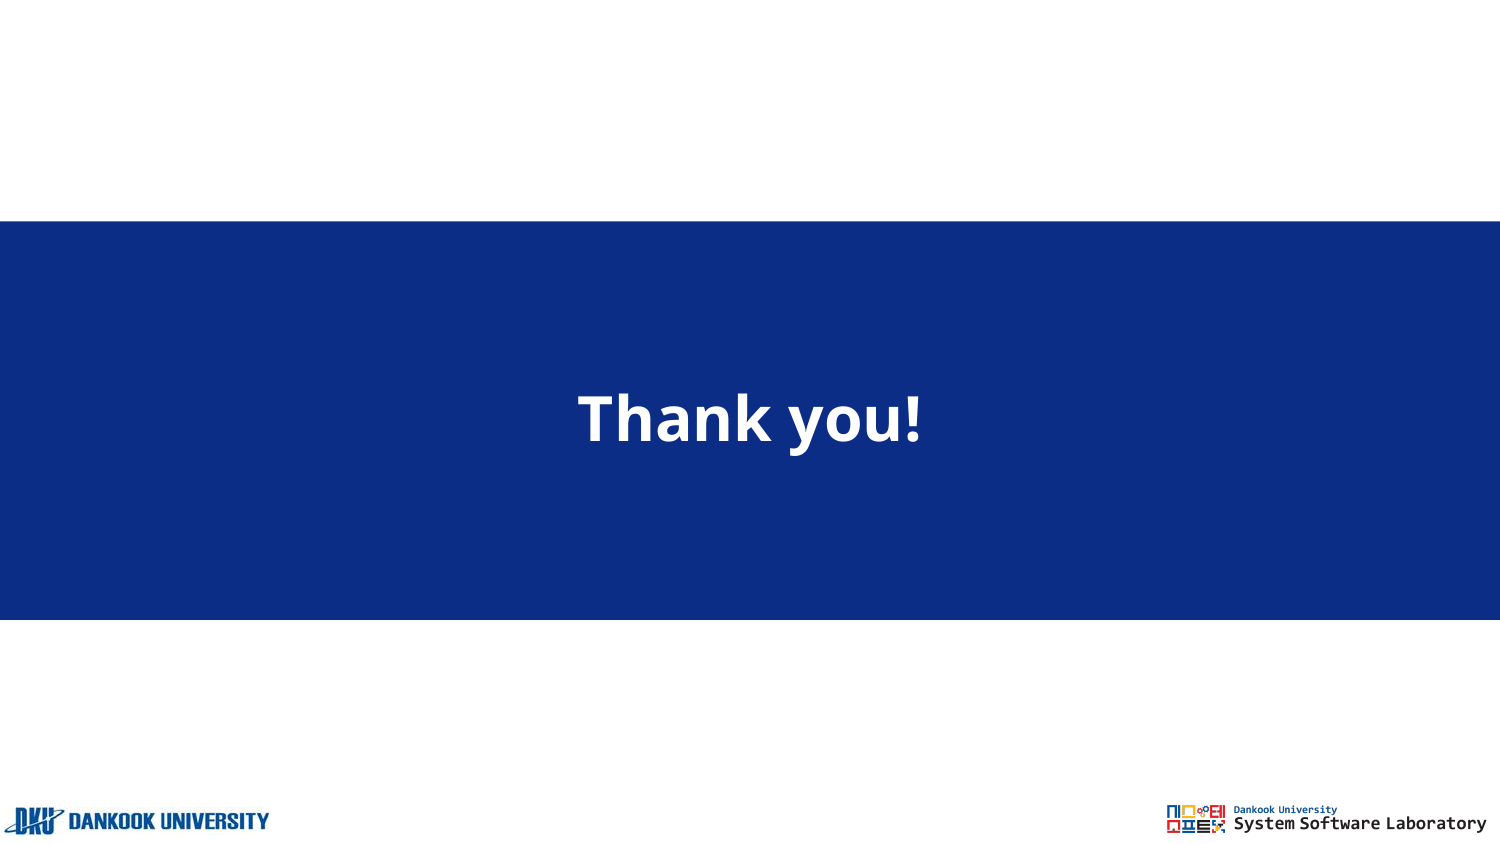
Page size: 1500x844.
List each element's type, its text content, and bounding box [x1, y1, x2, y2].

title Thank you! [109, 338, 1391, 504]
picture [4, 807, 269, 835]
picture [1161, 798, 1500, 844]
